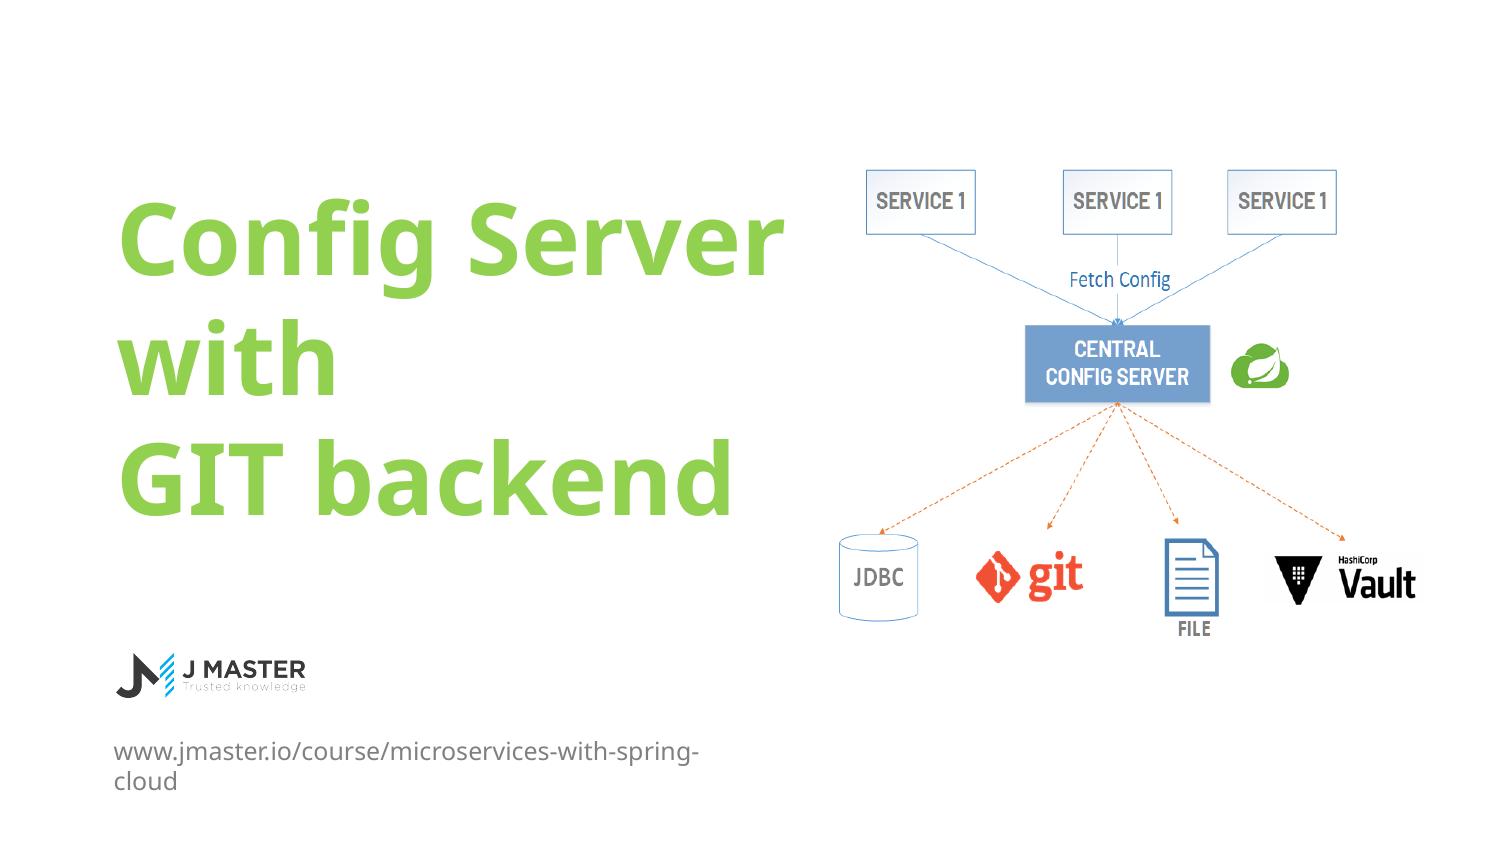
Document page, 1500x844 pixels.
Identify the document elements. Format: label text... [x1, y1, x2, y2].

picture [837, 169, 1427, 654]
picture [98, 640, 322, 710]
text_box www.jmaster.io/course/microservices-with-spring-cloud [99, 728, 778, 803]
title Config Server with GIT backend [116, 175, 837, 412]
